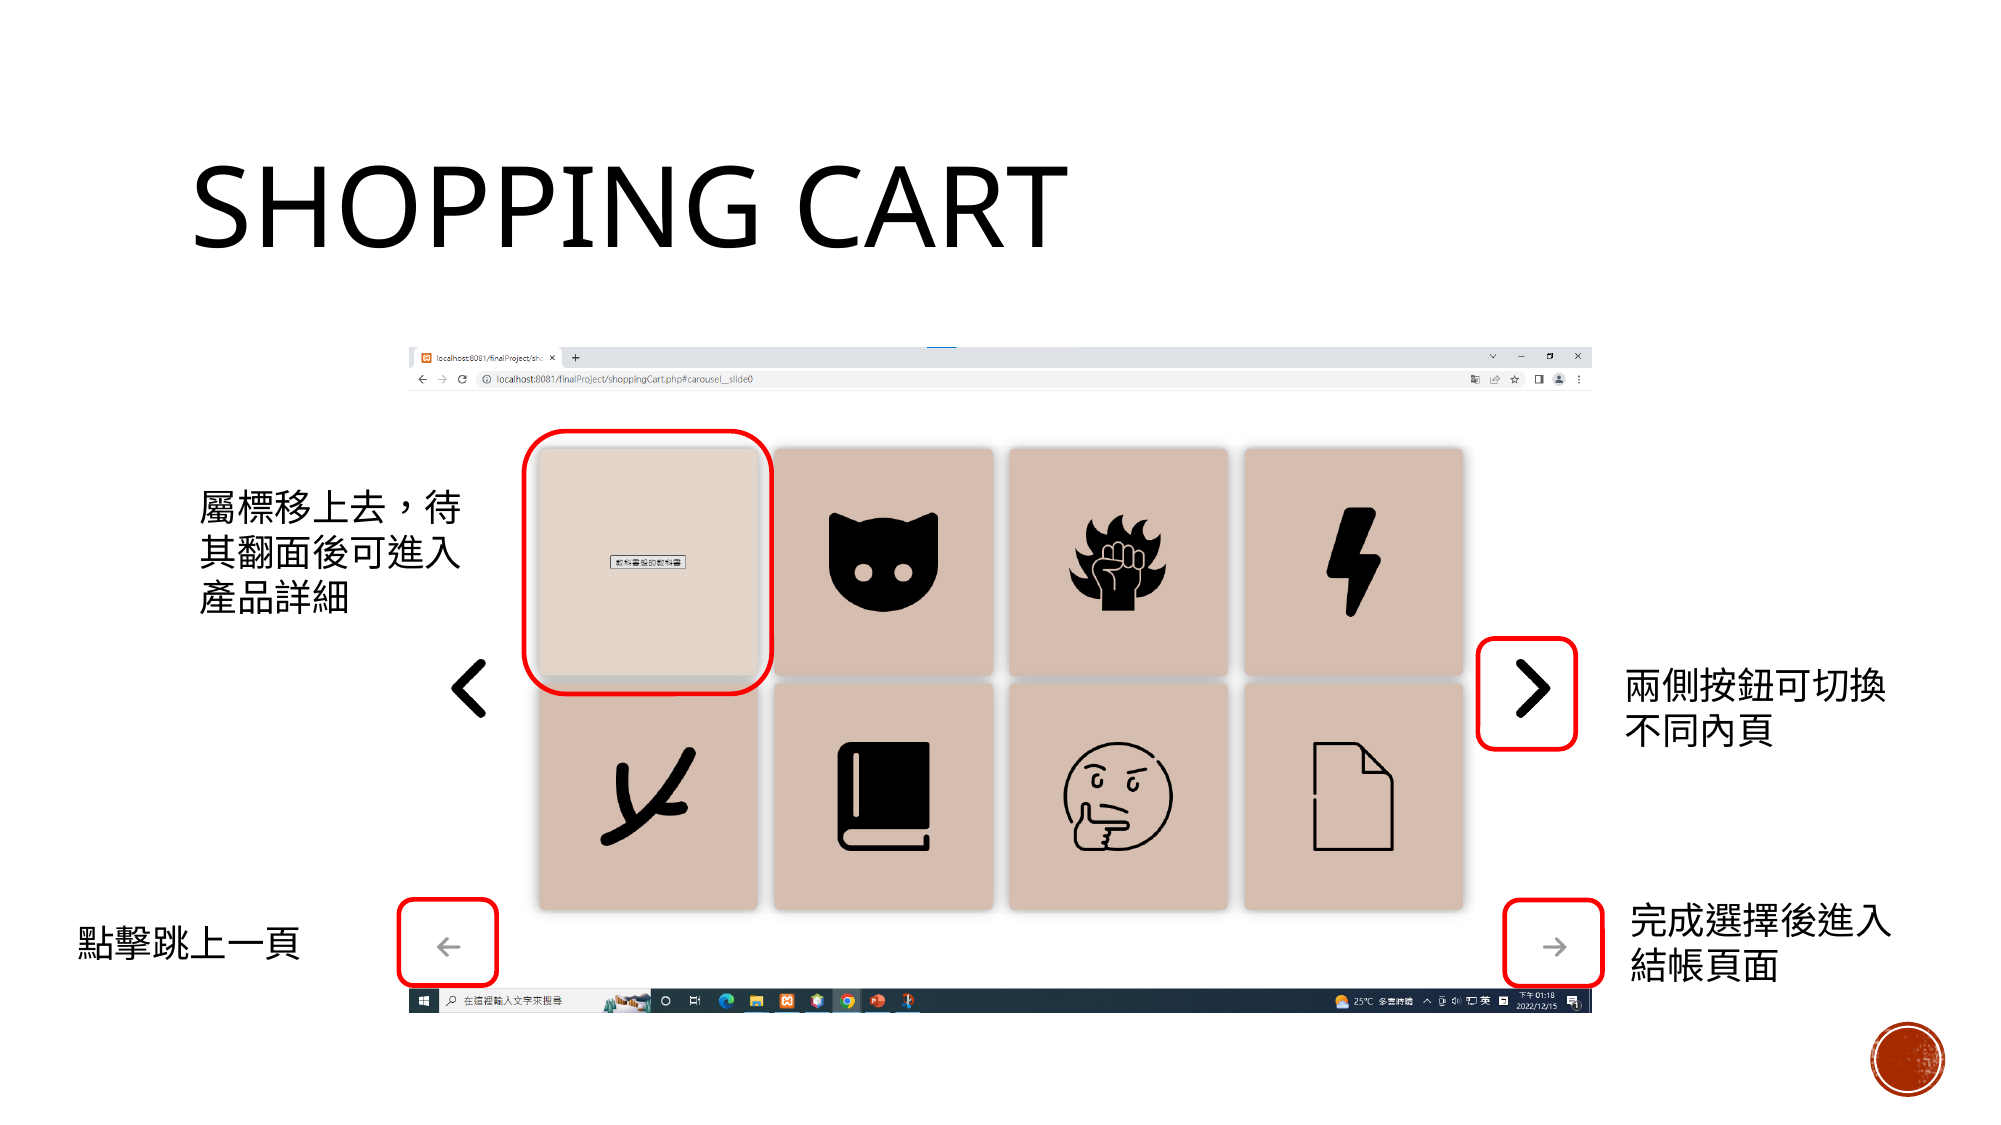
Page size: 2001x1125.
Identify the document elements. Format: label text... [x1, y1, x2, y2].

title Shopping cart [175, 79, 1826, 344]
text_box 屬標移上去，待其翻面後可進入產品詳細 [184, 476, 409, 626]
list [411, 351, 1590, 1009]
text_box [397, 899, 409, 986]
text_box [1592, 899, 1604, 987]
text_box 完成選擇後進入結帳頁面 [1615, 889, 1909, 995]
text_box 點擊跳上一頁 [62, 912, 356, 972]
text_box 兩側按鈕可切換不同內頁 [1609, 654, 1904, 760]
